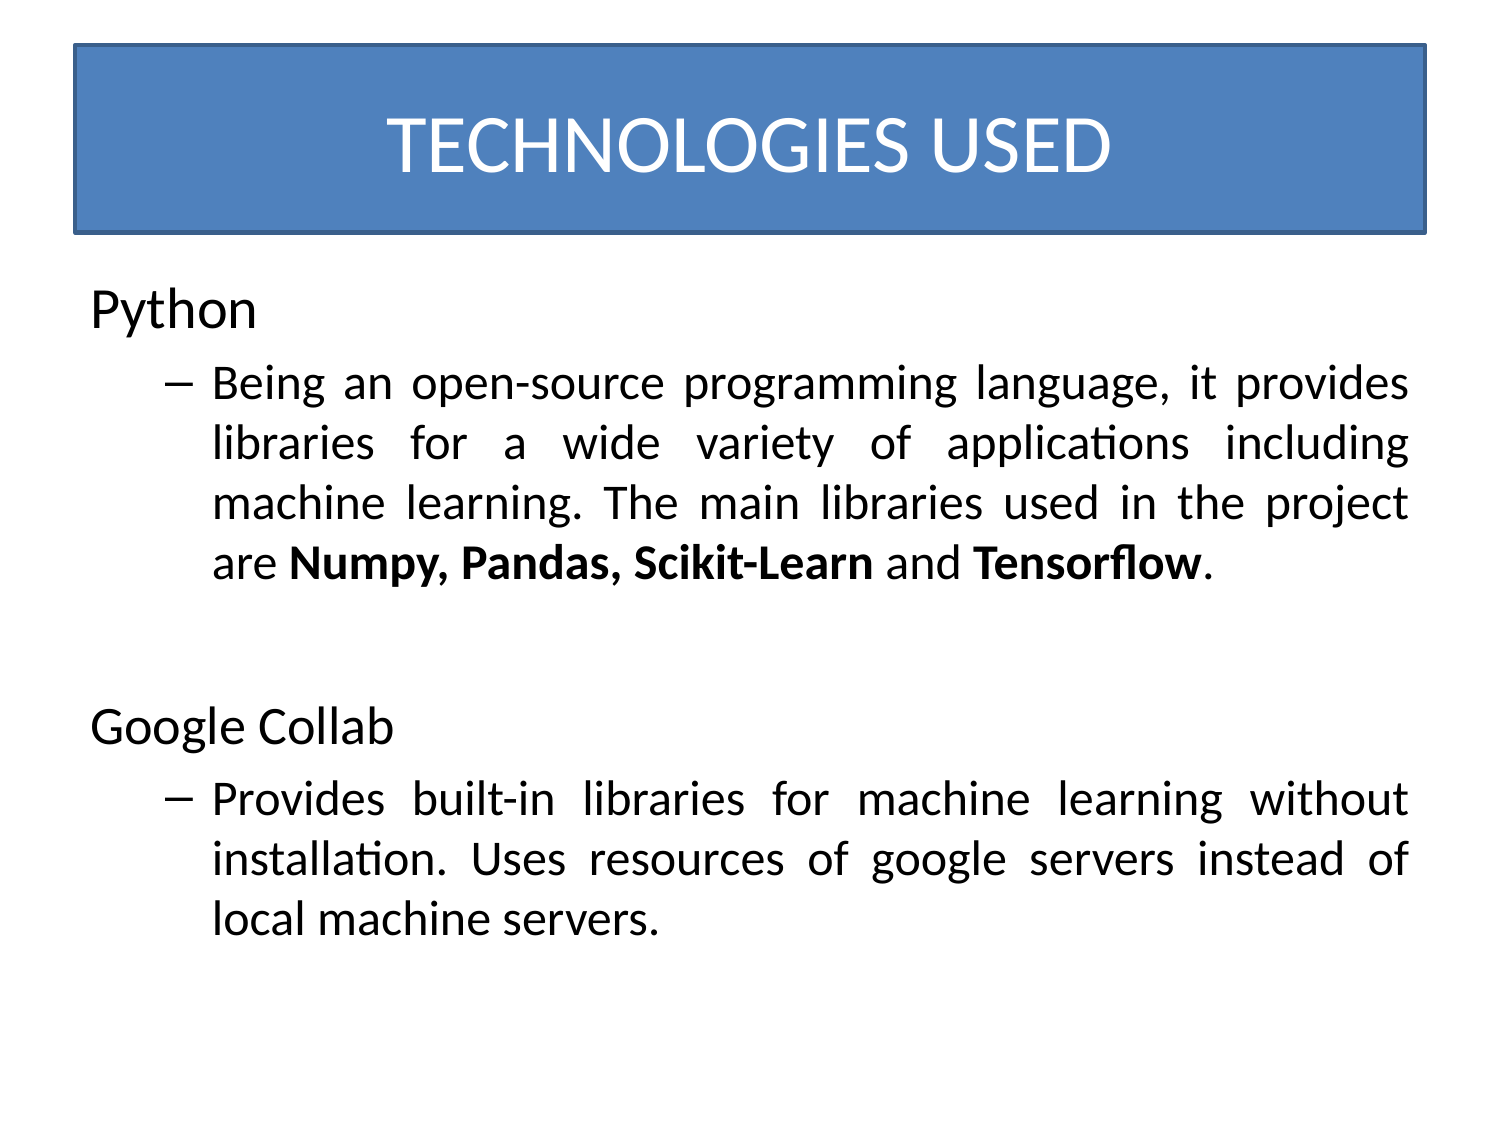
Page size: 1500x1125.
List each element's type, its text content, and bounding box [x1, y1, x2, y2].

list Python Being an open-source programming language, it provides libraries for a wide variety of applications including machine learning. The main libraries used in the project are Numpy, Pandas, Scikit-Learn and Tensorflow. Google Collab Provides built-in libraries for machine learning without installation. Uses resources of google servers instead of local machine servers. [75, 262, 1425, 1005]
title TECHNOLOGIES USED [73, 43, 1427, 235]
